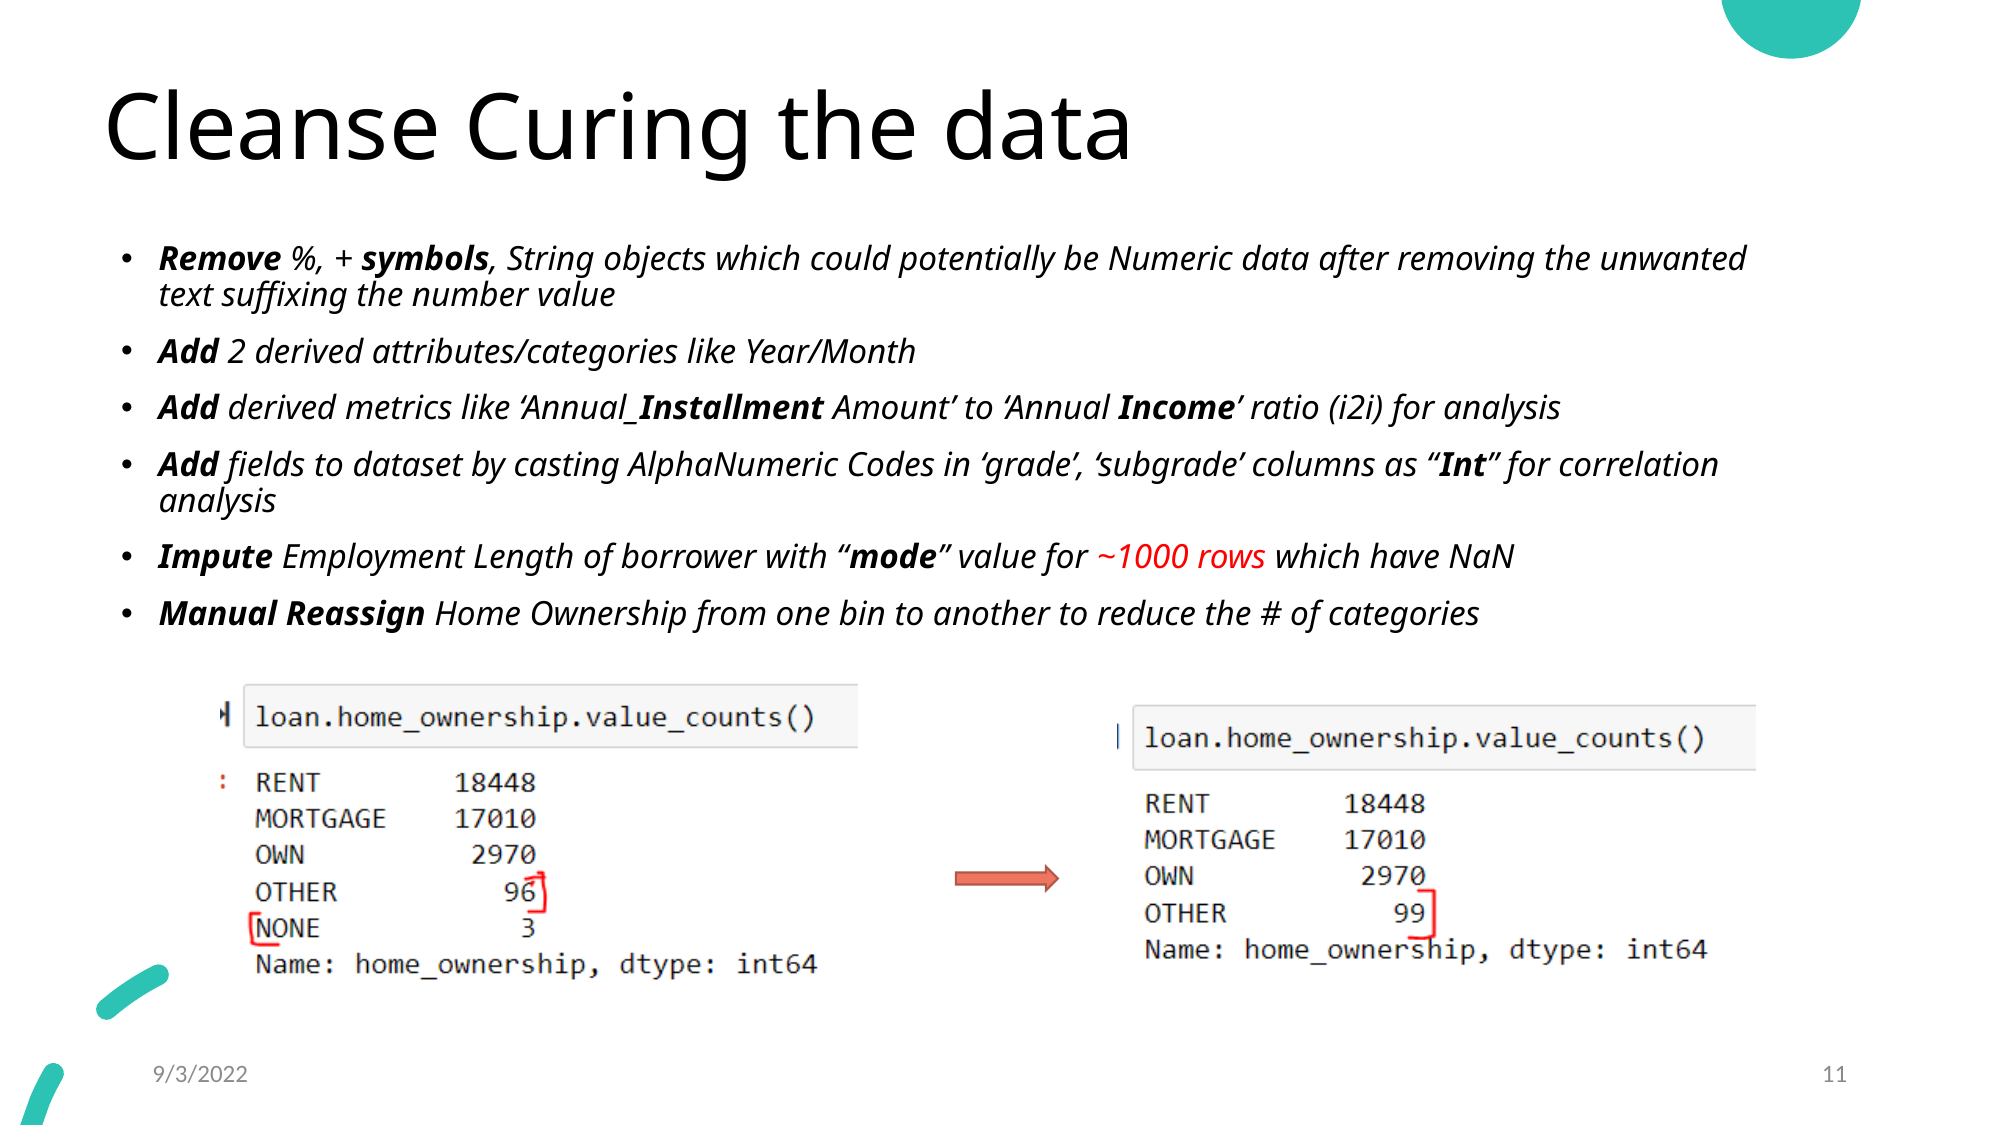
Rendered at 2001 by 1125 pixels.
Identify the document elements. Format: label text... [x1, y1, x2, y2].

title Cleanse Curing the data [88, 59, 1413, 201]
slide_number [137, 1042, 588, 1103]
slide_number 11 [1412, 1042, 1863, 1103]
text_box [954, 864, 1060, 893]
picture [220, 677, 858, 1000]
list Remove %, + symbols, String objects which could potentially be Numeric data after removing the unwanted text suffixing the number value Add 2 derived attributes/categories like Year/Month Add derived metrics like ‘Annual_Installment Amount’ to ‘Annual Income’ ratio (i2i) for analysis Add fields to dataset by casting AlphaNumeric Codes in ‘grade’, ‘subgrade’ columns as “Int” for correlation analysis Impute Employment Length of borrower with “mode” value for ~1000 rows which have NaN Manual Reassign Home Ownership from one bin to another to reduce the # of categories [105, 234, 1806, 667]
picture [1117, 691, 1756, 987]
